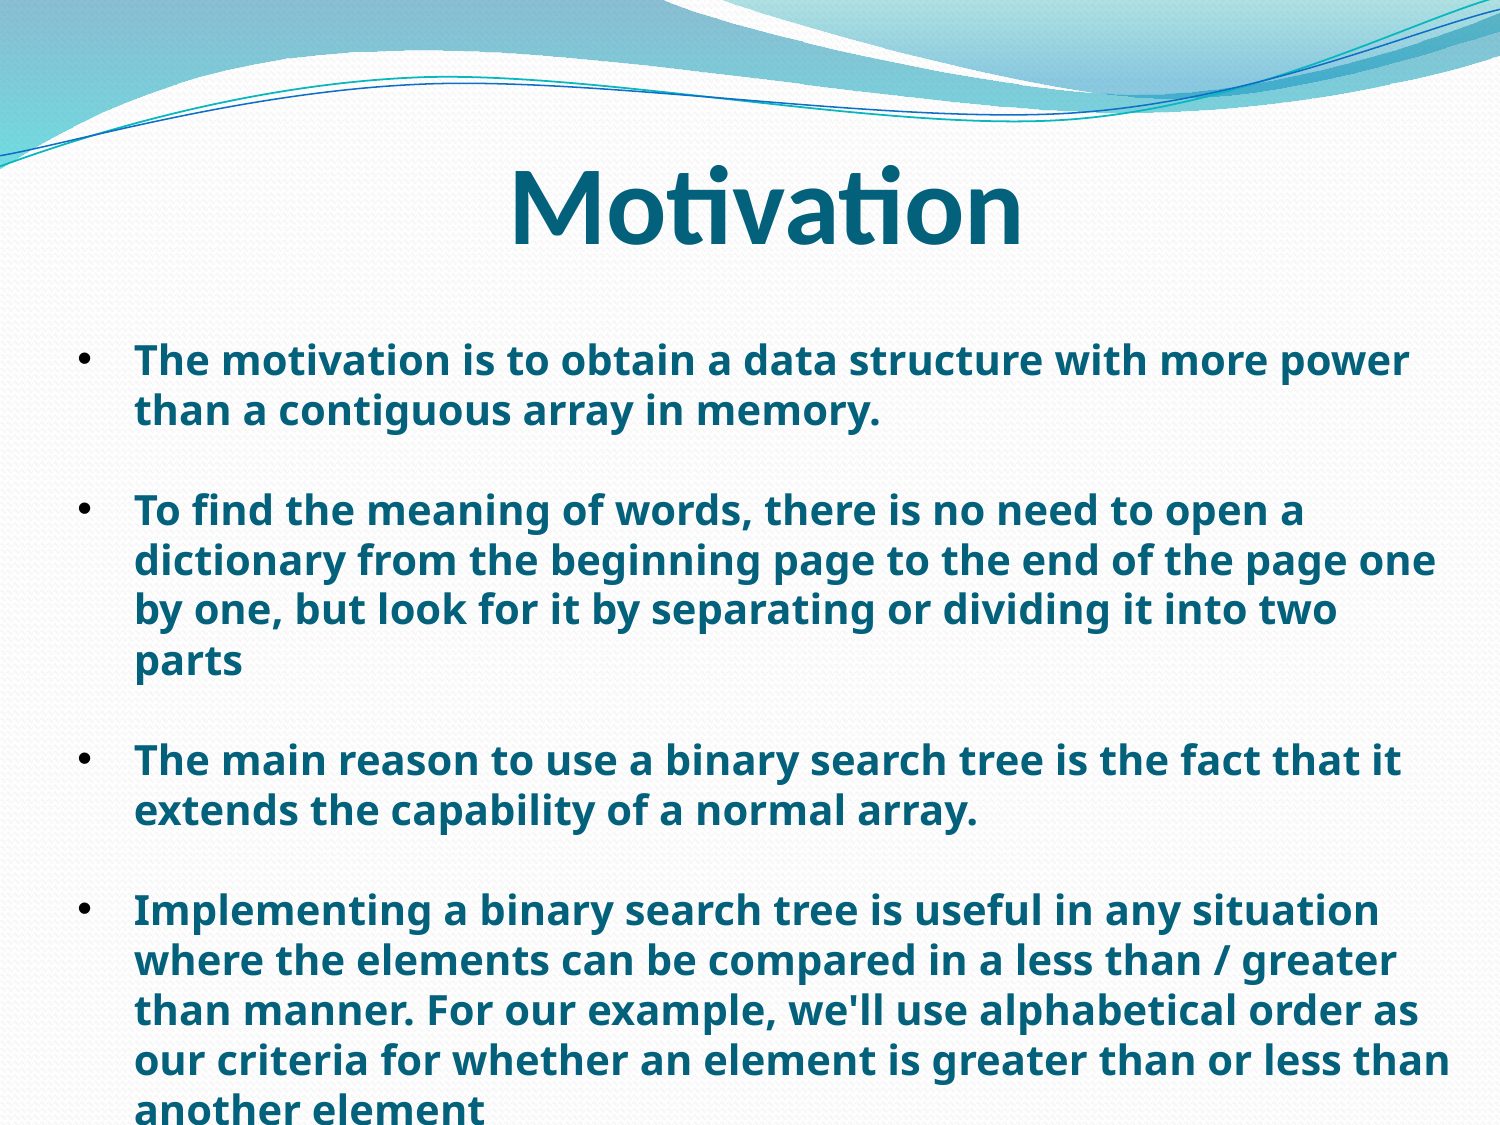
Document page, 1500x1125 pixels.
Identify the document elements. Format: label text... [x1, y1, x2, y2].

text_box Motivation [391, 124, 1143, 275]
text_box The motivation is to obtain a data structure with more power than a contiguous array in memory. To find the meaning of words, there is no need to open a dictionary from the beginning page to the end of the page one by one, but look for it by separating or dividing it into two parts The main reason to use a binary search tree is the fact that it extends the capability of a normal array. Implementing a binary search tree is useful in any situation where the elements can be compared in a less than / greater than manner. For our example, we'll use alphabetical order as our criteria for whether an element is greater than or less than another element [62, 325, 1468, 1125]
